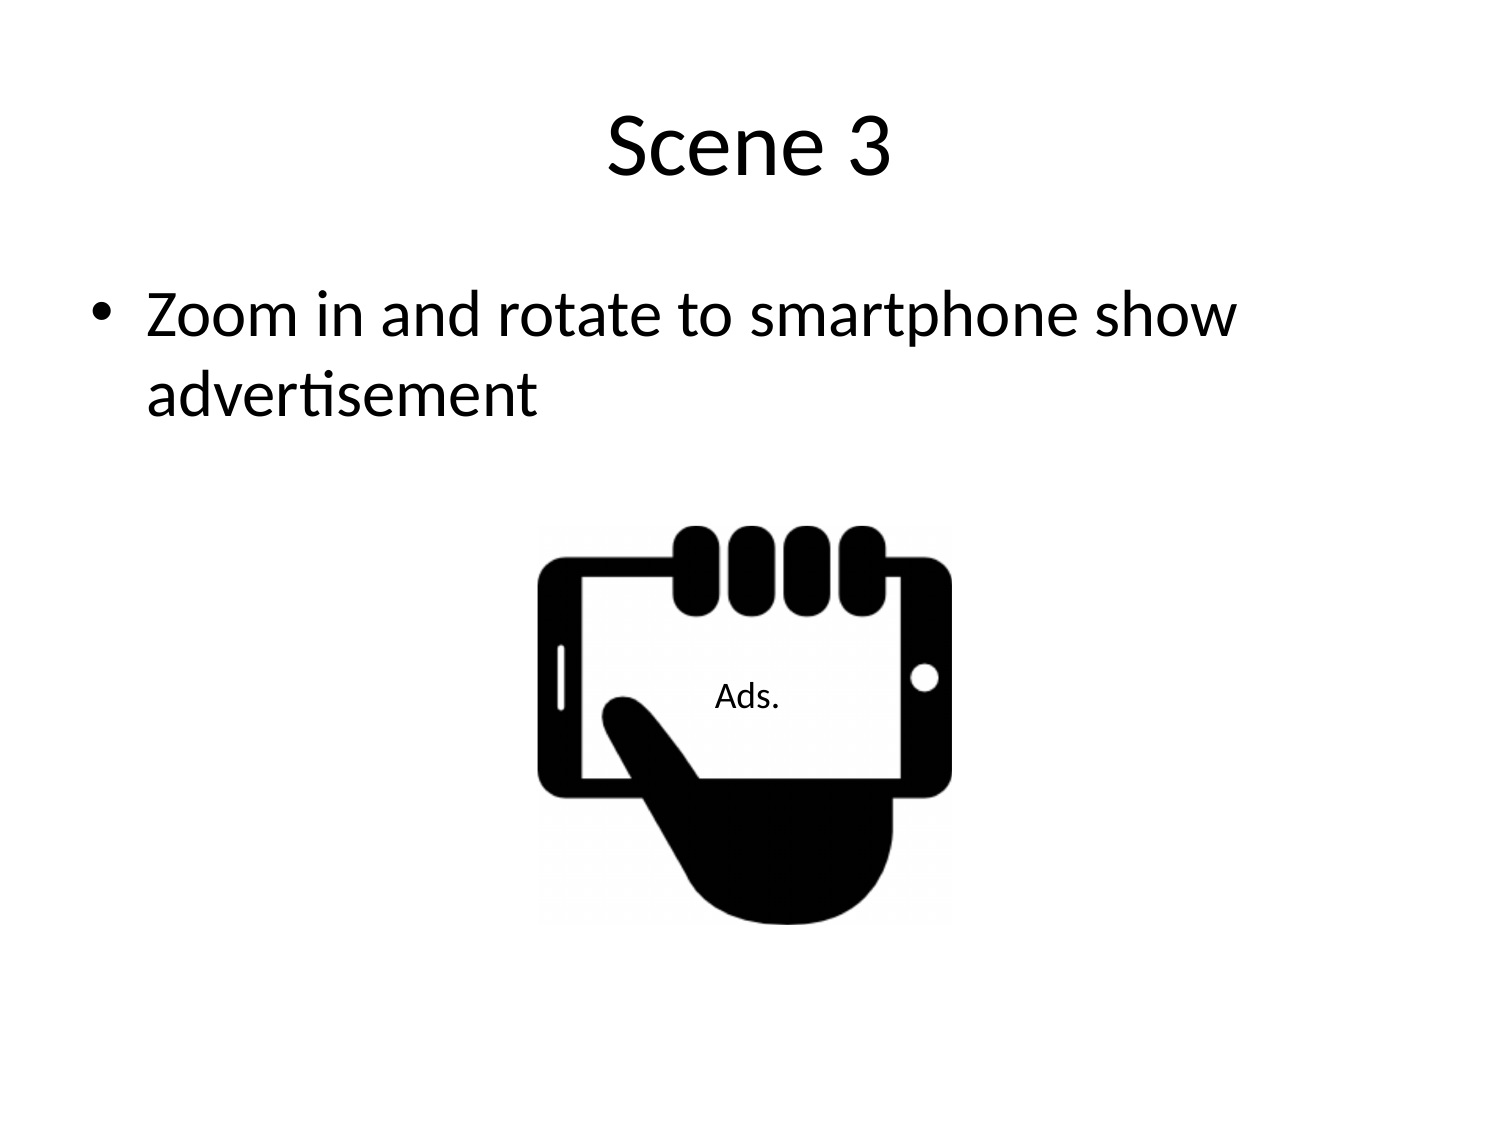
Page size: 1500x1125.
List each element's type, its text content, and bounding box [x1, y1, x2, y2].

title Scene 3 [75, 45, 1425, 233]
text_box Zoom in and rotate to smartphone show advertisement [74, 262, 1425, 1005]
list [544, 517, 945, 933]
